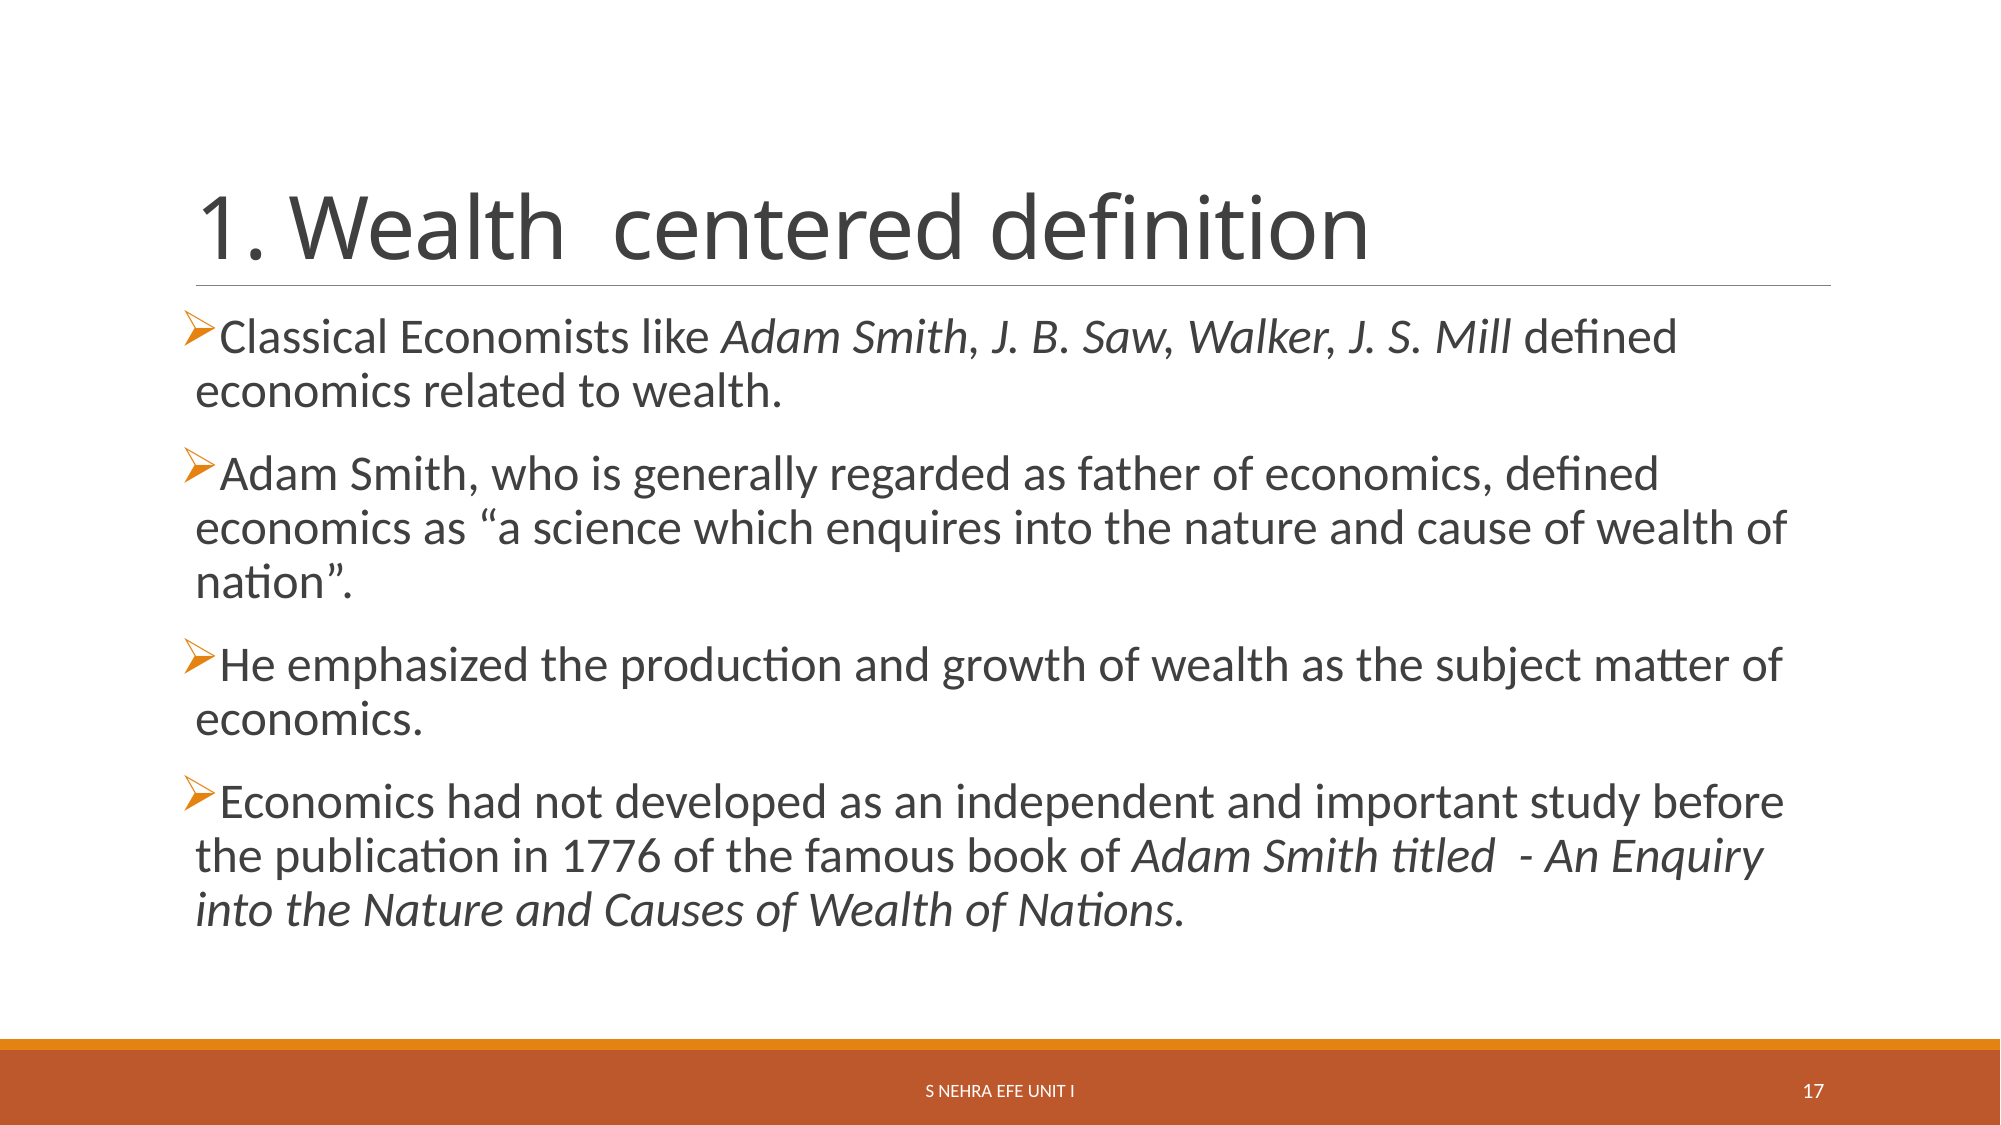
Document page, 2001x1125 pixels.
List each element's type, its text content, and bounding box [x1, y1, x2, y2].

list Classical Economists like Adam Smith, J. B. Saw, Walker, J. S. Mill defined economics related to wealth. Adam Smith, who is generally regarded as father of economics, defined economics as “a science which enquires into the nature and cause of wealth of nation”. He emphasized the production and growth of wealth as the subject matter of economics. Economics had not developed as an independent and important study before the publication in 1776 of the famous book of Adam Smith titled - An Enquiry into the Nature and Causes of Wealth of Nations. [180, 302, 1830, 963]
footer S Nehra EFE Unit I [604, 1059, 1396, 1120]
slide_number 17 [1624, 1059, 1840, 1120]
title 1. Wealth centered definition [180, 47, 1830, 285]
